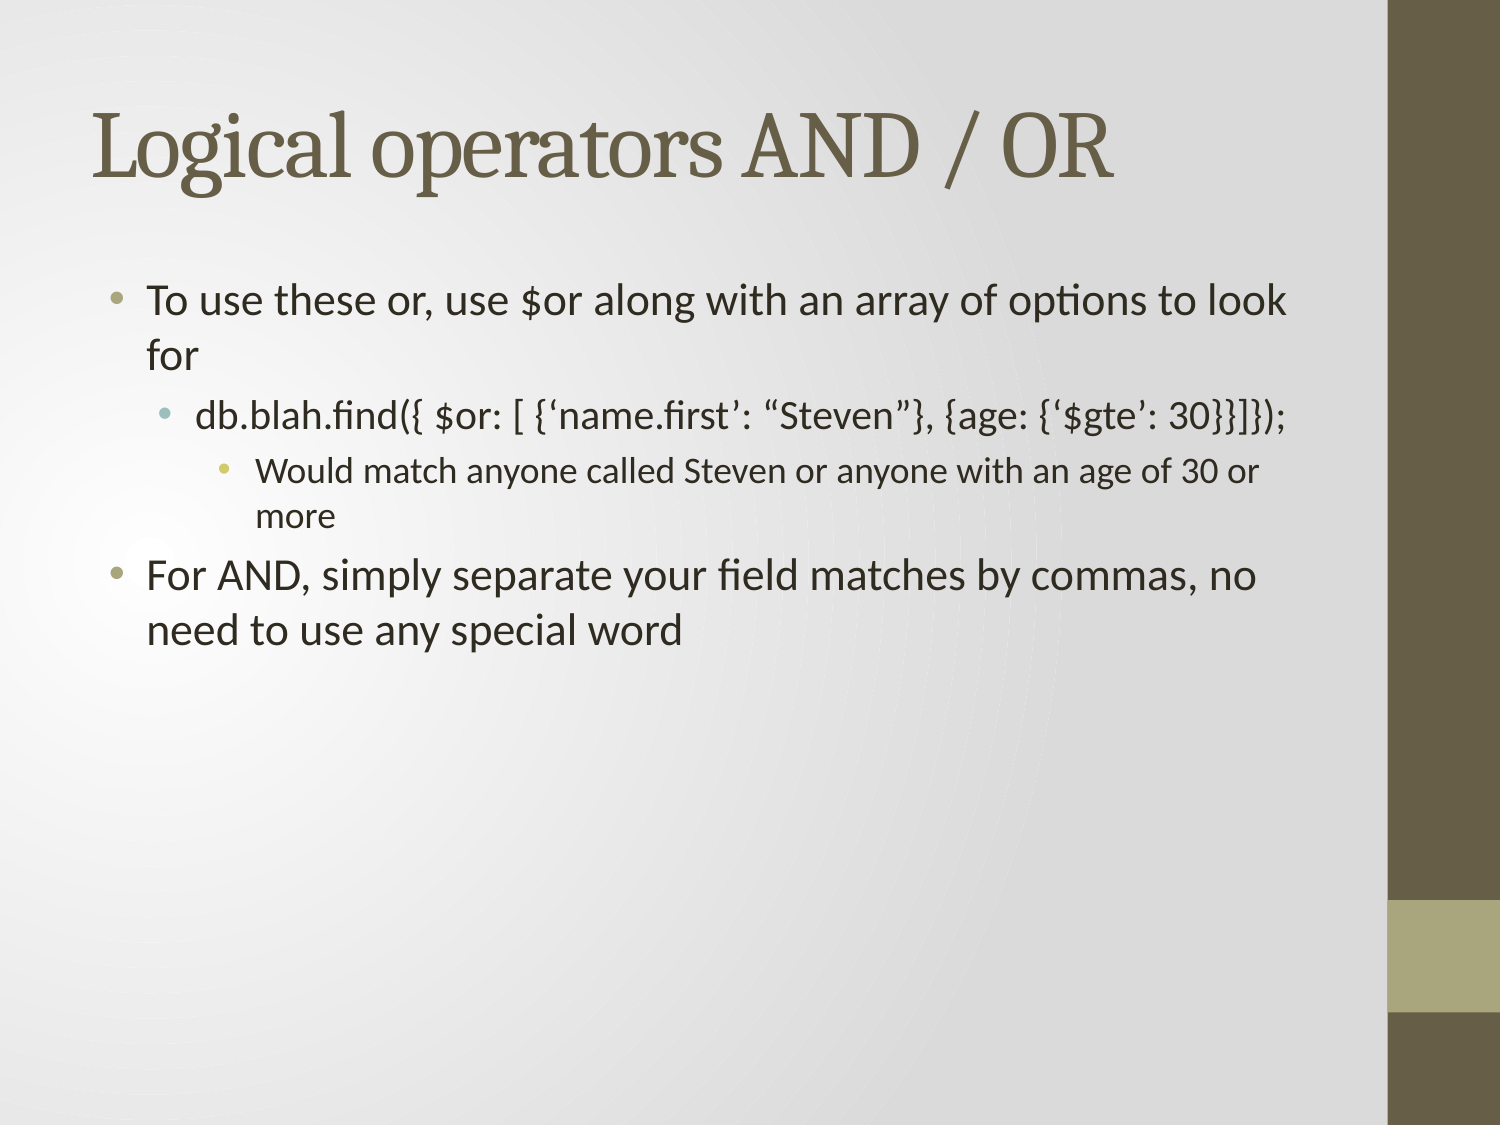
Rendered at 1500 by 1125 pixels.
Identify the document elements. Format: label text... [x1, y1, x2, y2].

list To use these or, use $or along with an array of options to look for db.blah.find({ $or: [ {‘name.first’: “Steven”}, {age: {‘$gte’: 30}}]}); Would match anyone called Steven or anyone with an age of 30 or more For AND, simply separate your field matches by commas, no need to use any special word [75, 262, 1325, 1050]
title Logical operators AND / OR [75, 45, 1325, 233]
